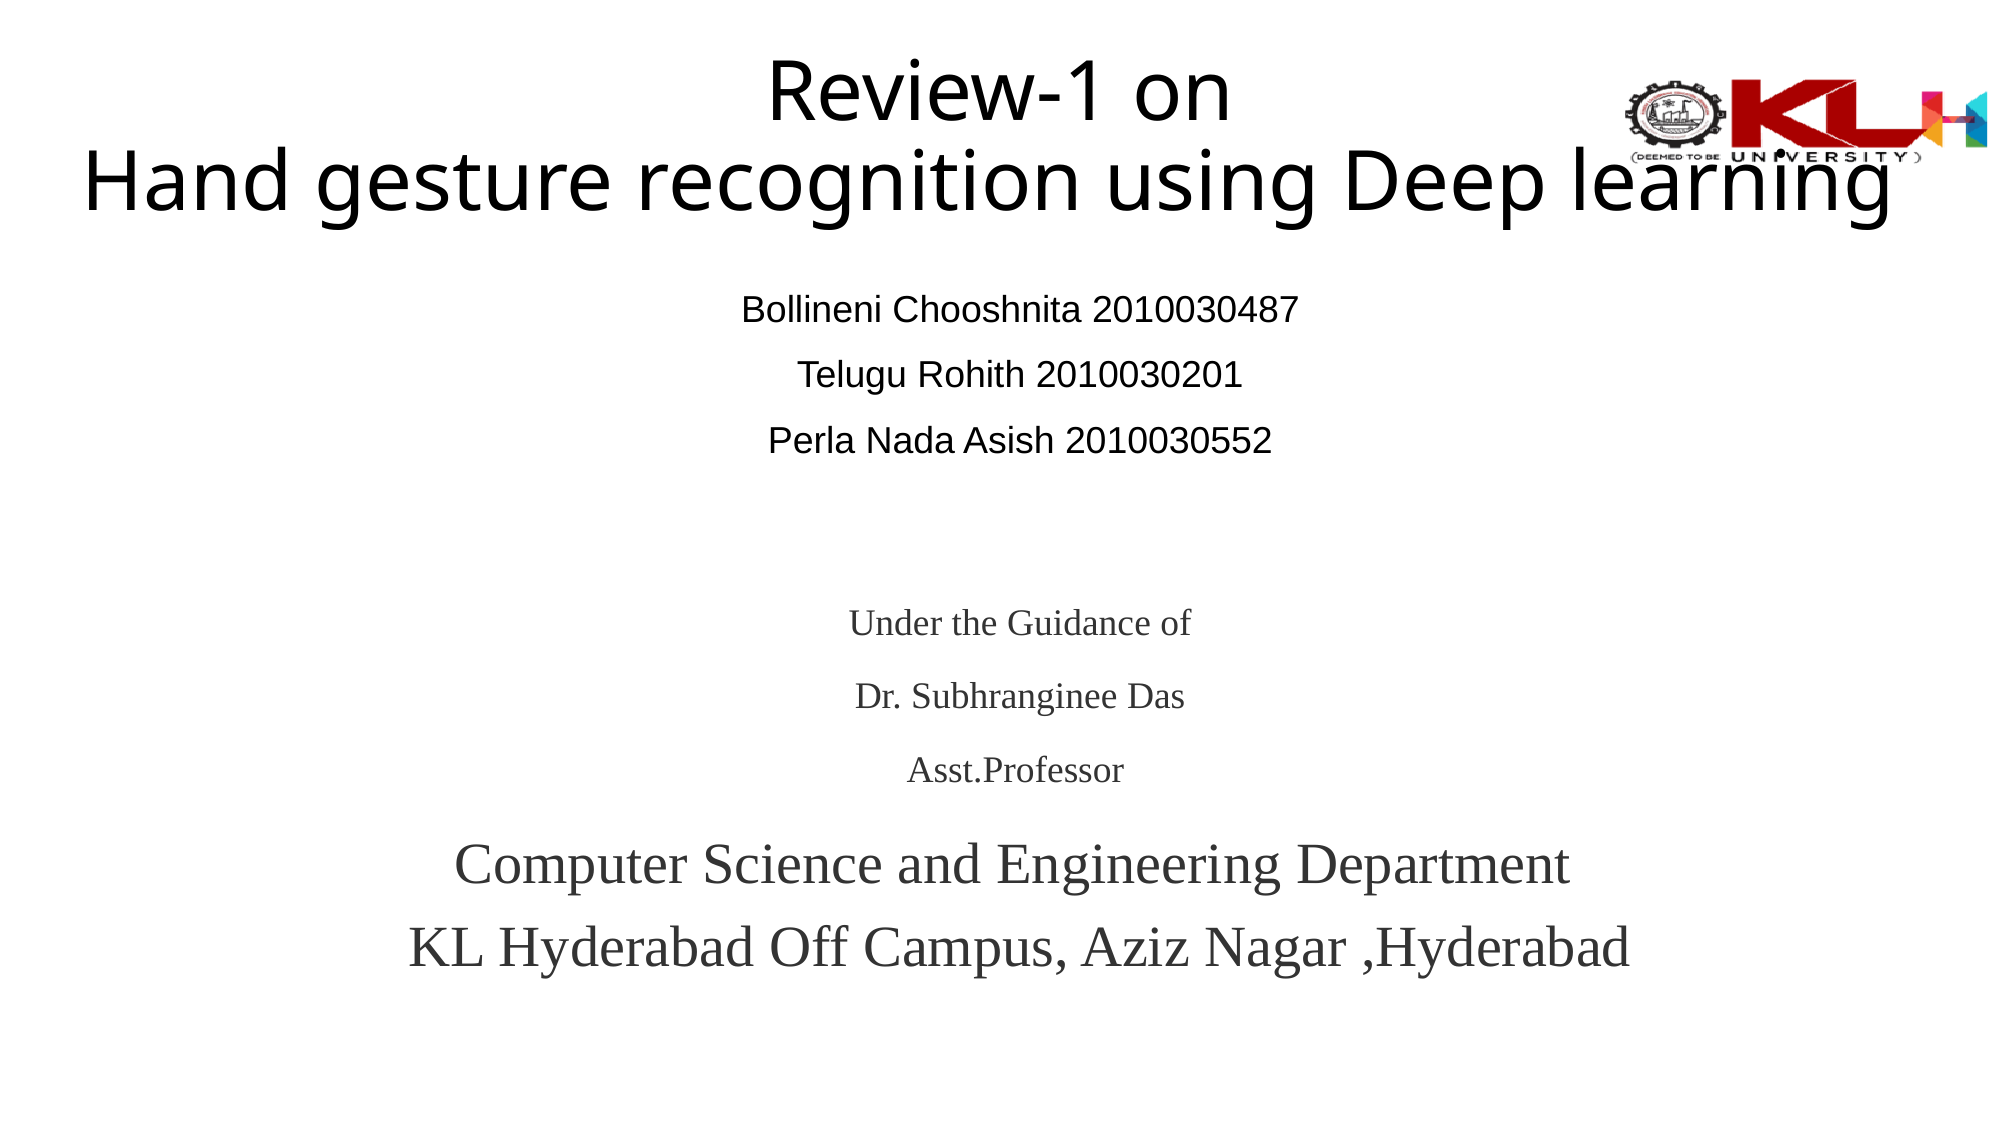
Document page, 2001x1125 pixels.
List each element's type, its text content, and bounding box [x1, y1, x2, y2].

list Bollineni Chooshnita 2010030487 Telugu Rohith 2010030201 Perla Nada Asish 2010030552 Under the Guidance of Dr. Subhranginee Das Asst.Professor Computer Science and Engineering Department KL Hyderabad Off Campus, Aziz Nagar ,Hyderabad [0, 278, 2000, 1125]
title Review-1 on Hand gesture recognition using Deep learning [0, 0, 2000, 278]
